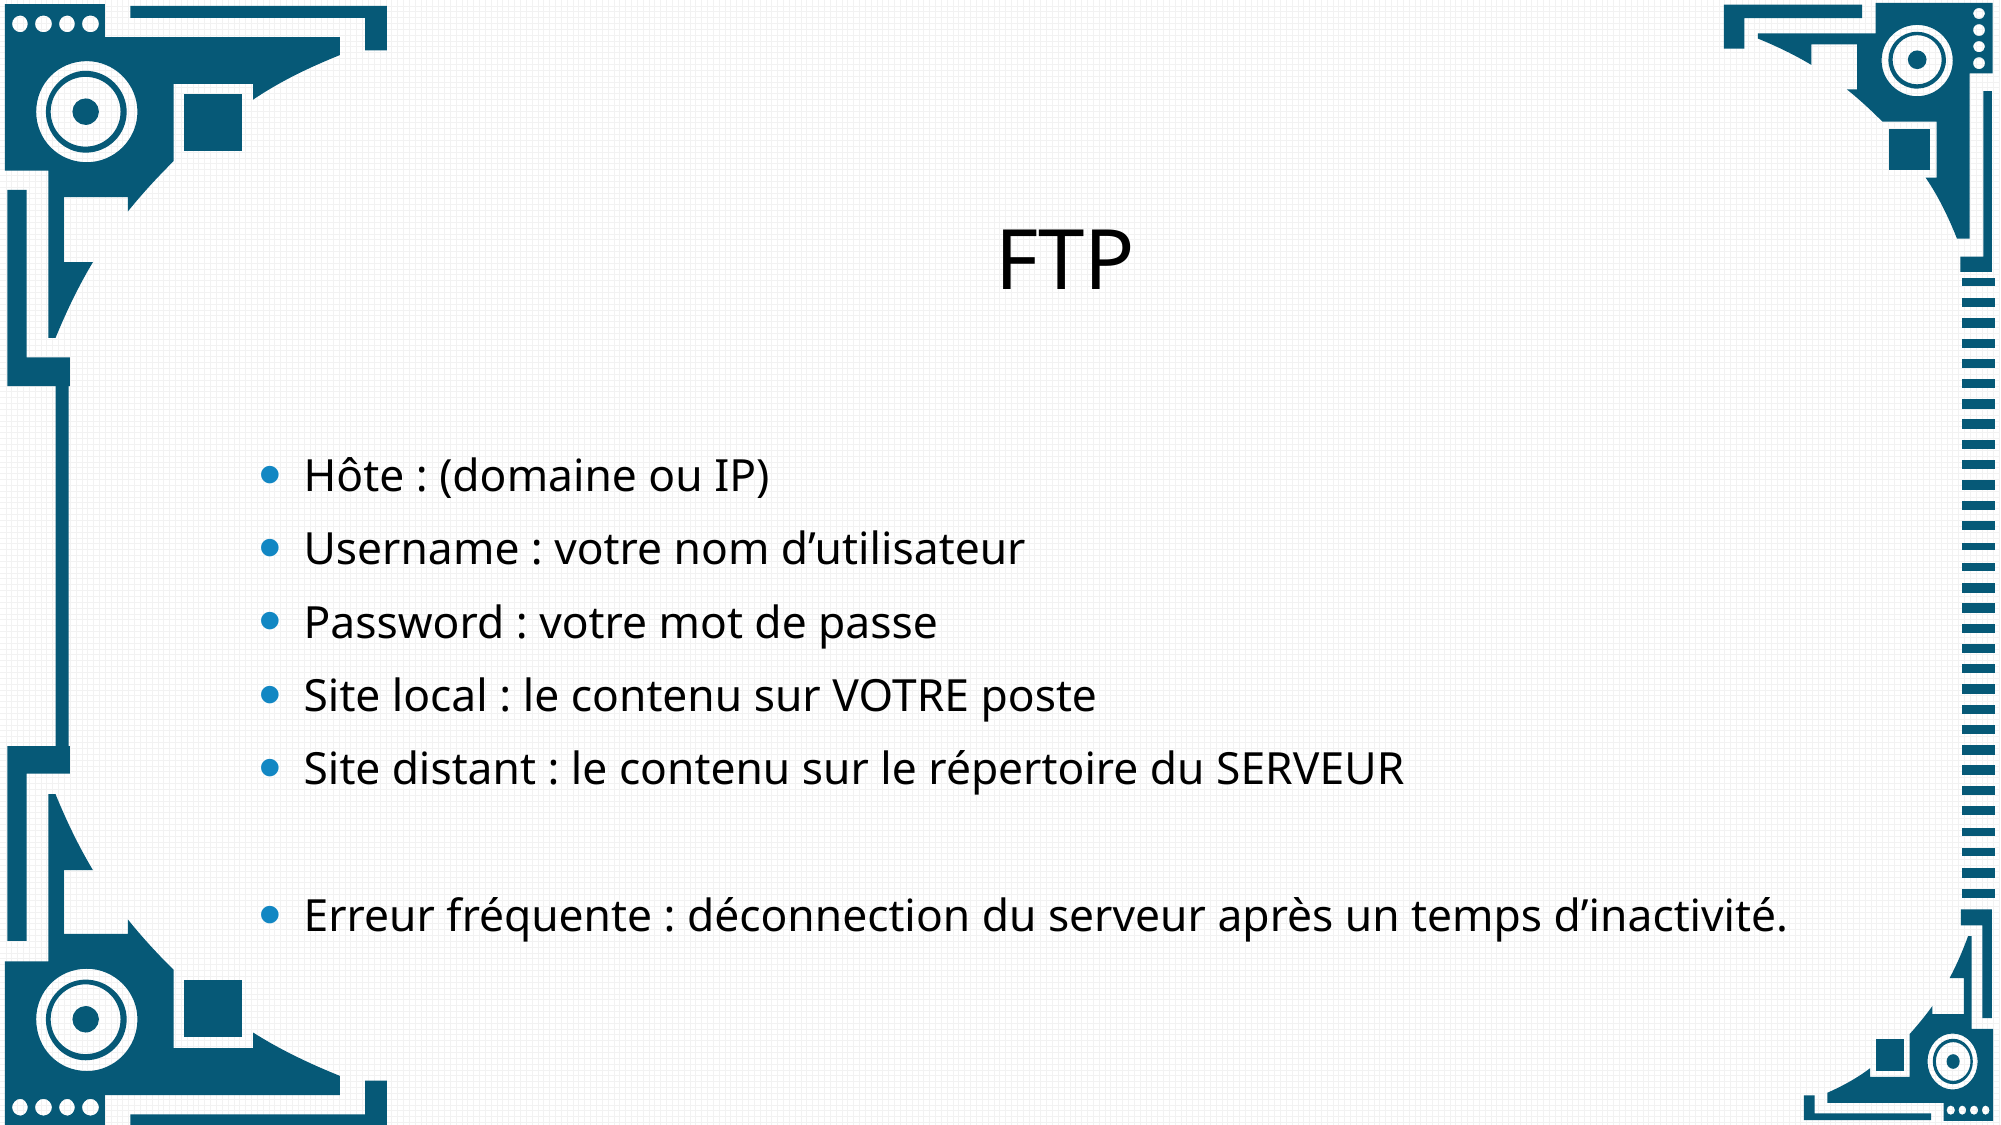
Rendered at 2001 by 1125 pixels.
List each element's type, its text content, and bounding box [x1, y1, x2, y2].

title FTP [243, 112, 1887, 400]
list Hôte : (domaine ou IP) Username : votre nom d’utilisateur Password : votre mot de passe Site local : le contenu sur VOTRE poste Site distant : le contenu sur le répertoire du SERVEUR Erreur fréquente : déconnection du serveur après un temps d’inactivité. [243, 437, 1887, 950]
